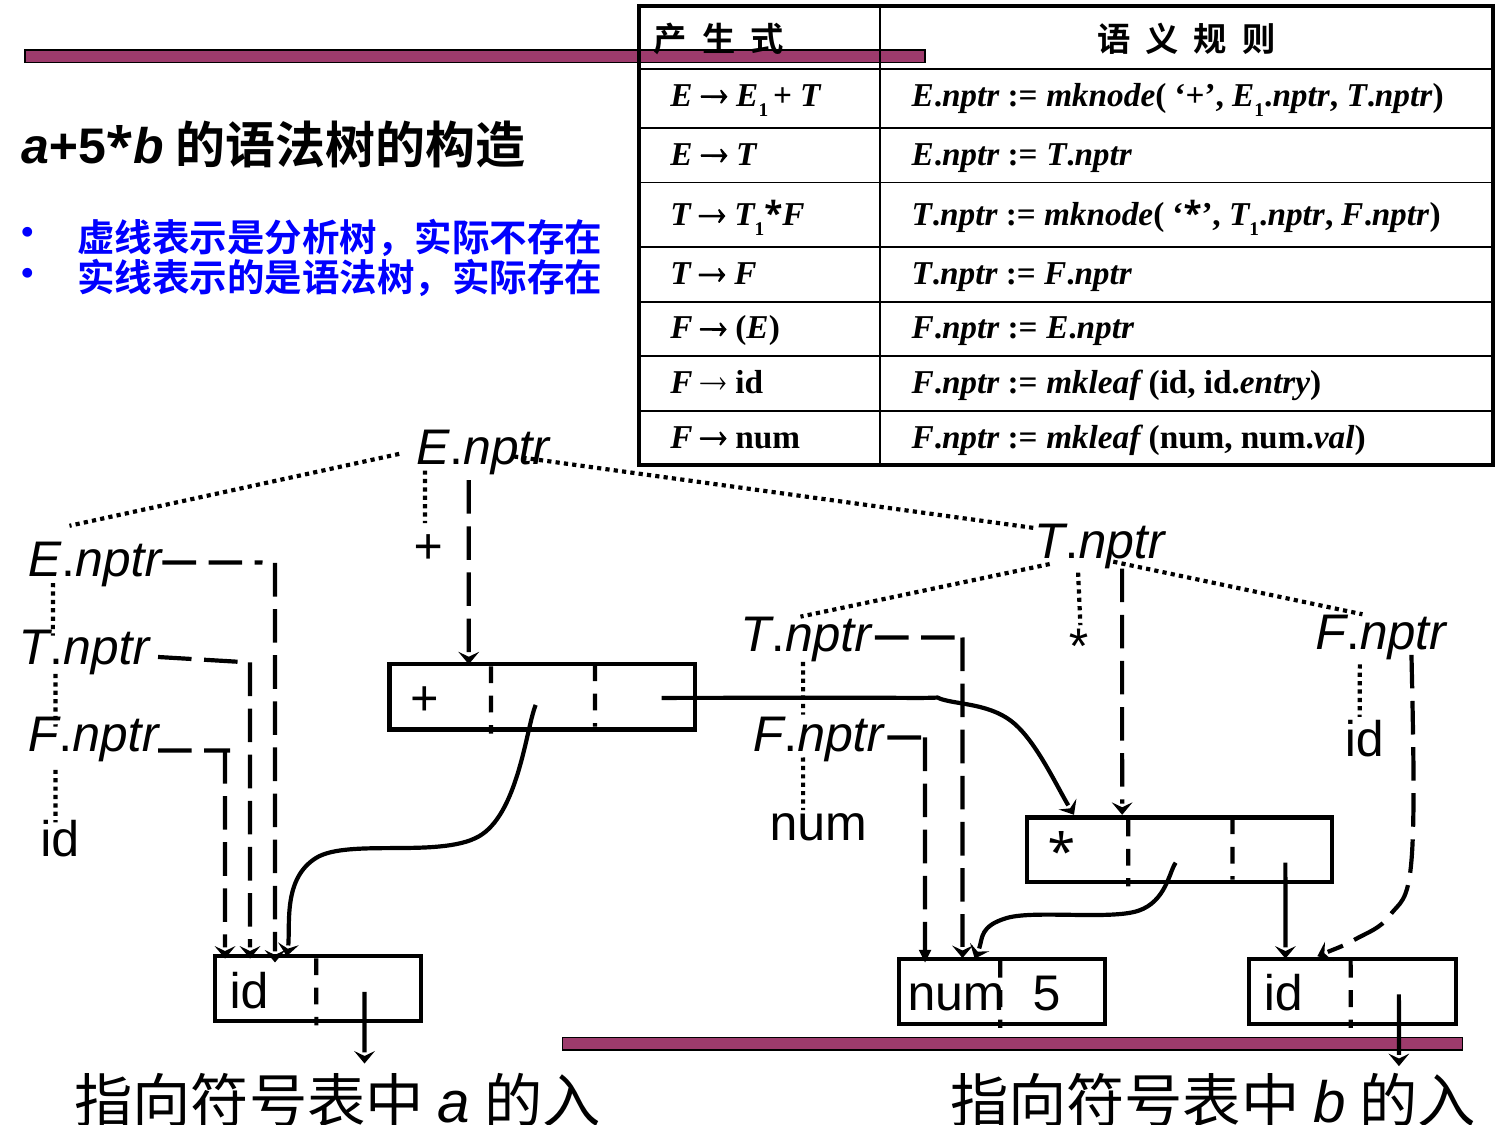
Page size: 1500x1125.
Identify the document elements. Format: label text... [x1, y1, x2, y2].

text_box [15, 412, 1500, 1125]
table_cell F.nptr := mkleaf (id, id.entry) [881, 357, 1491, 410]
table_cell E  E1 + T [641, 70, 879, 127]
table_cell E  T [641, 129, 879, 182]
list a+5*b的语法树的构造 虚线表示是分析树，实际不存在 实线表示的是语法树，实际存在 [6, 112, 637, 375]
table_cell F.nptr := E.nptr [881, 303, 1491, 355]
table_cell T.nptr := mknode( ‘*’, T1.nptr, F.nptr) [881, 183, 1491, 246]
table_cell E.nptr := mknode( ‘+’, E1.nptr, T.nptr) [881, 70, 1491, 127]
table_cell E.nptr := T.nptr [881, 129, 1491, 182]
table_cell F  (E) [641, 303, 879, 355]
table_cell T  T1*F [641, 183, 879, 246]
table_header 产 生 式 [641, 8, 879, 68]
table_header 语 义 规 则 [881, 8, 1491, 68]
table_cell T.nptr := F.nptr [881, 248, 1491, 301]
table_cell F  id [641, 357, 879, 410]
table_cell T  F [641, 248, 879, 301]
